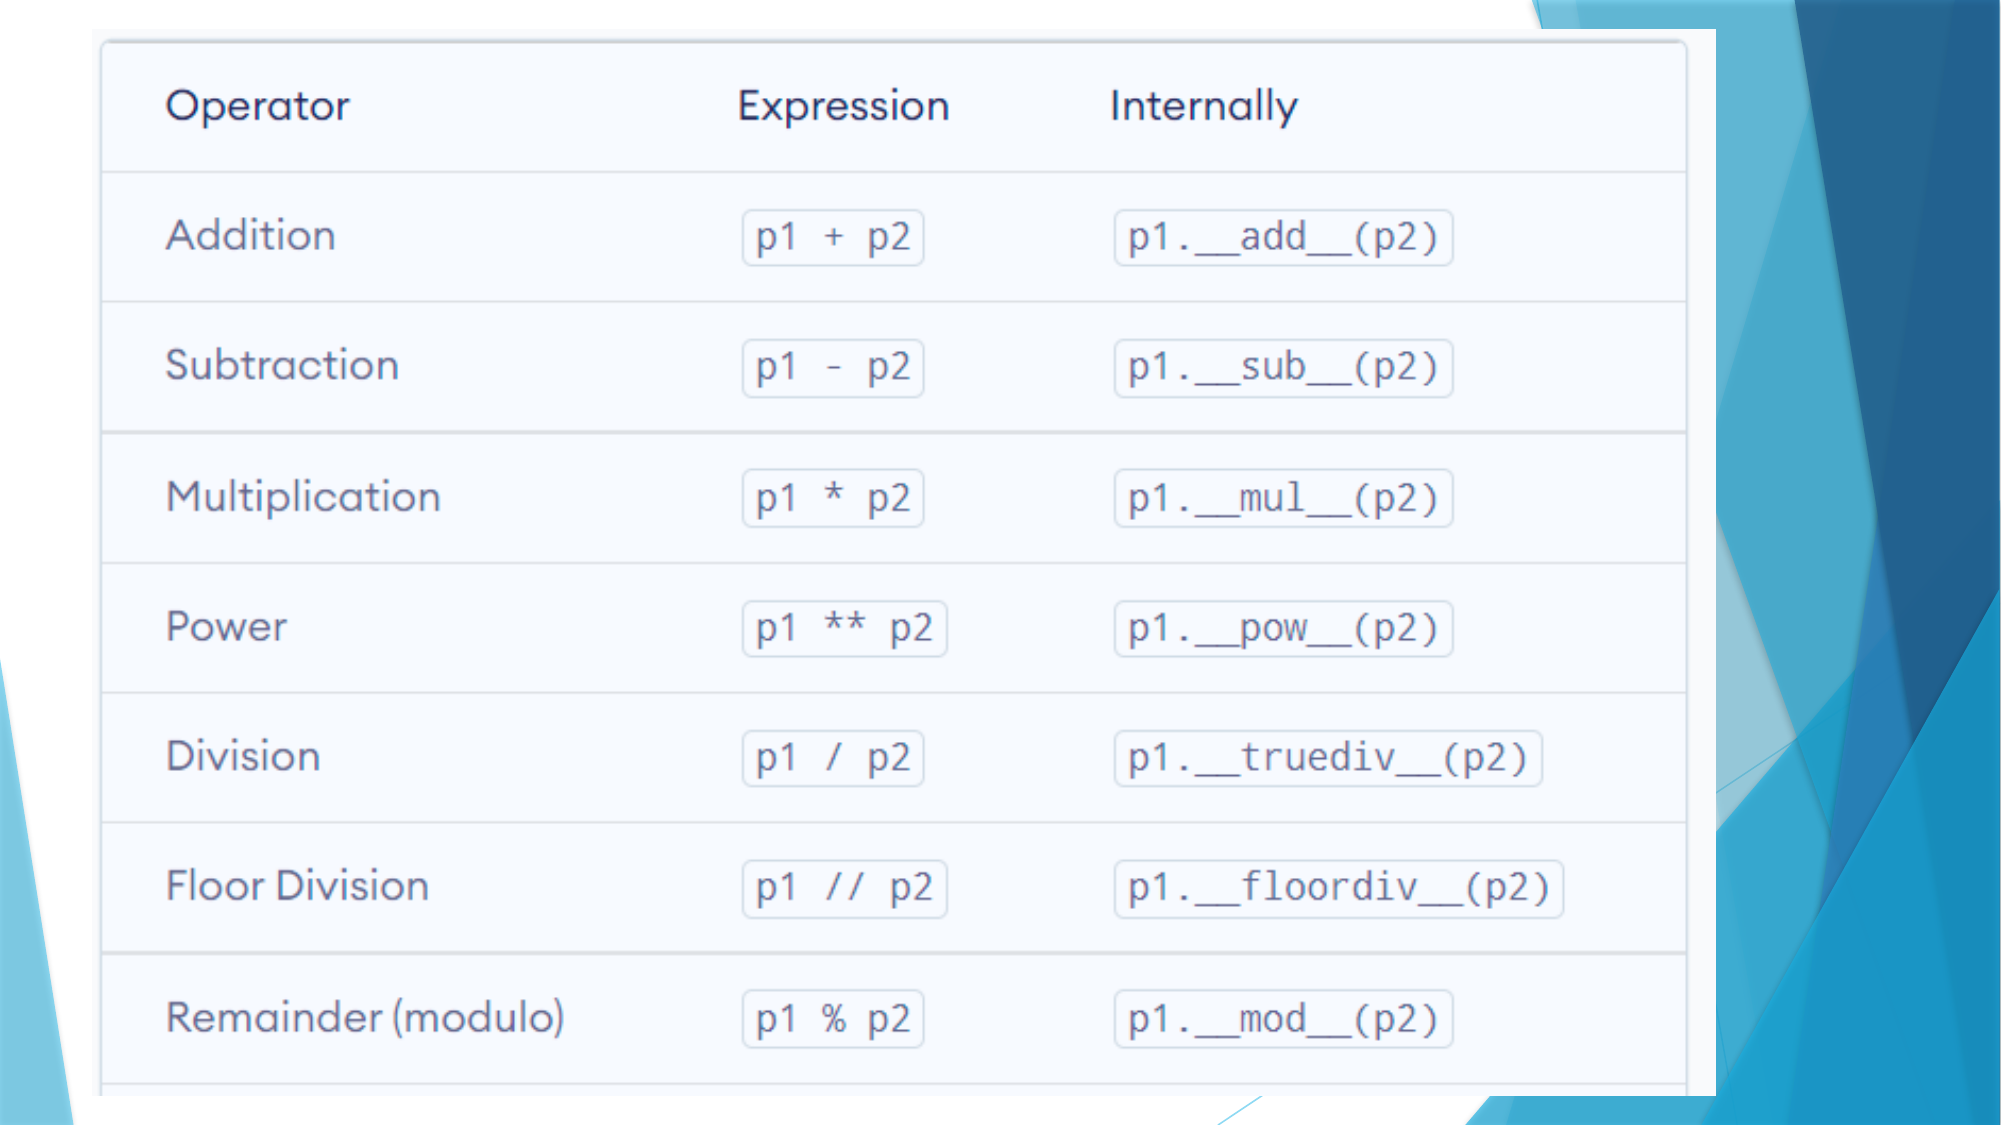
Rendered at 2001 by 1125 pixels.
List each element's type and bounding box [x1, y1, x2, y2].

picture [91, 28, 1716, 1097]
